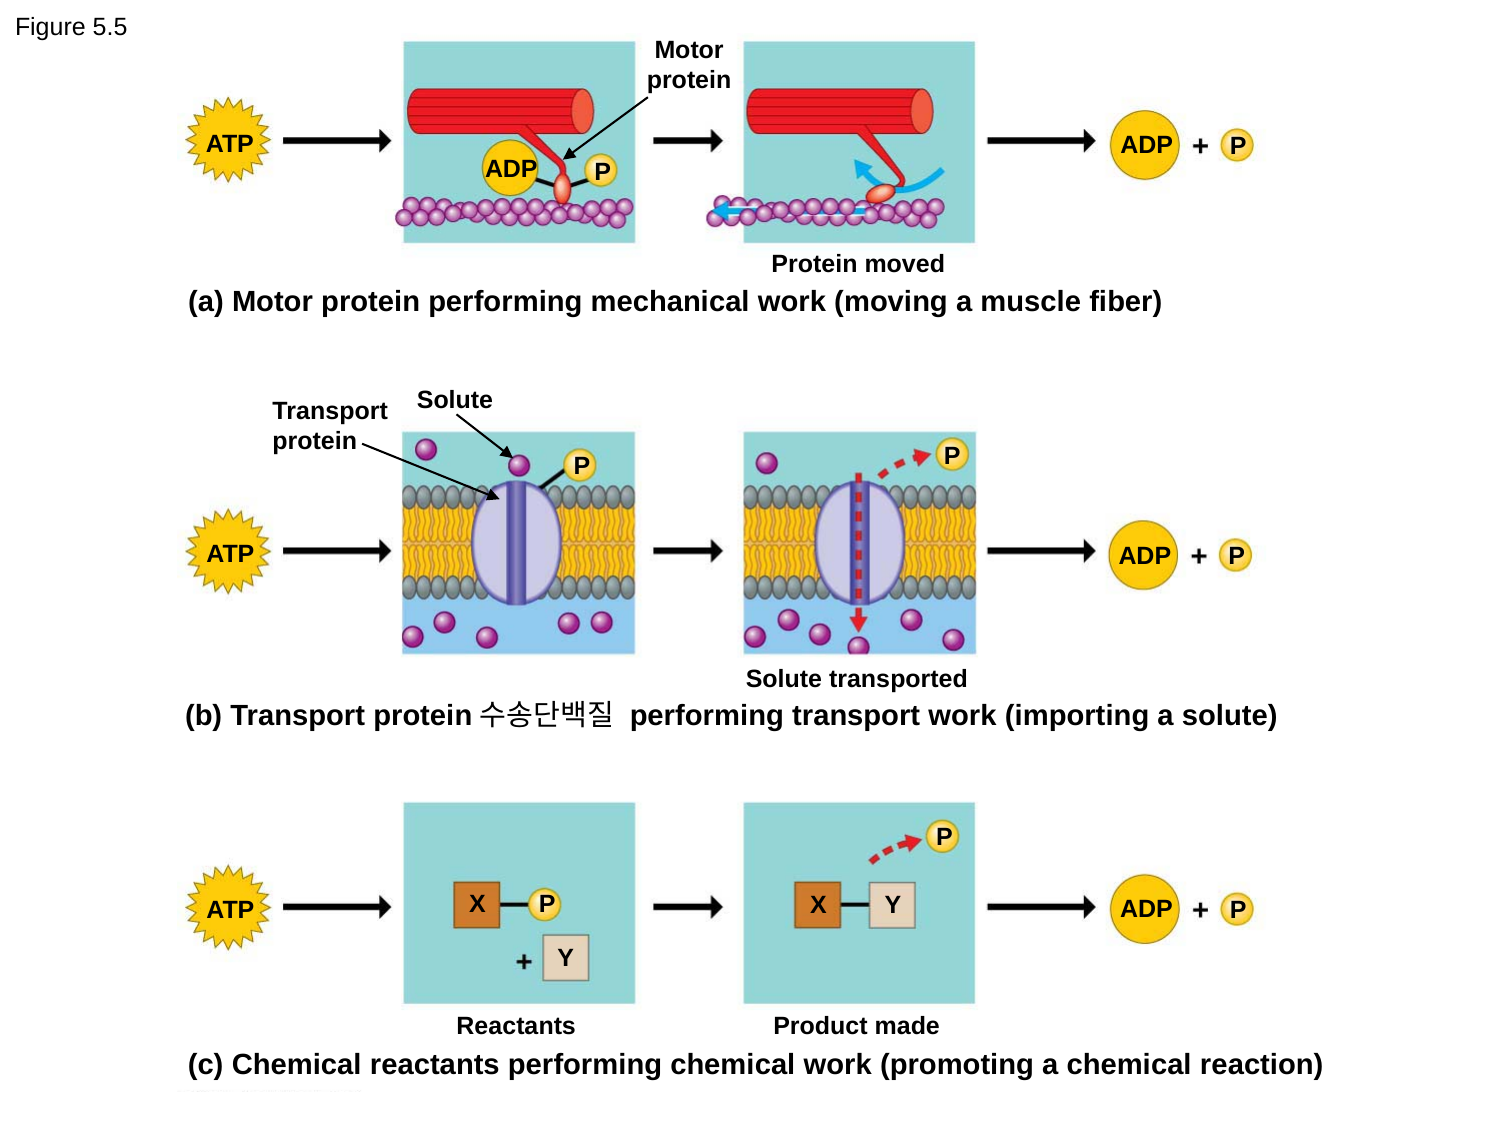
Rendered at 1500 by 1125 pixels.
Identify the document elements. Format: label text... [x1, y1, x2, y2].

title Figure 5.5 [0, 5, 1275, 56]
picture [177, 33, 1322, 1092]
